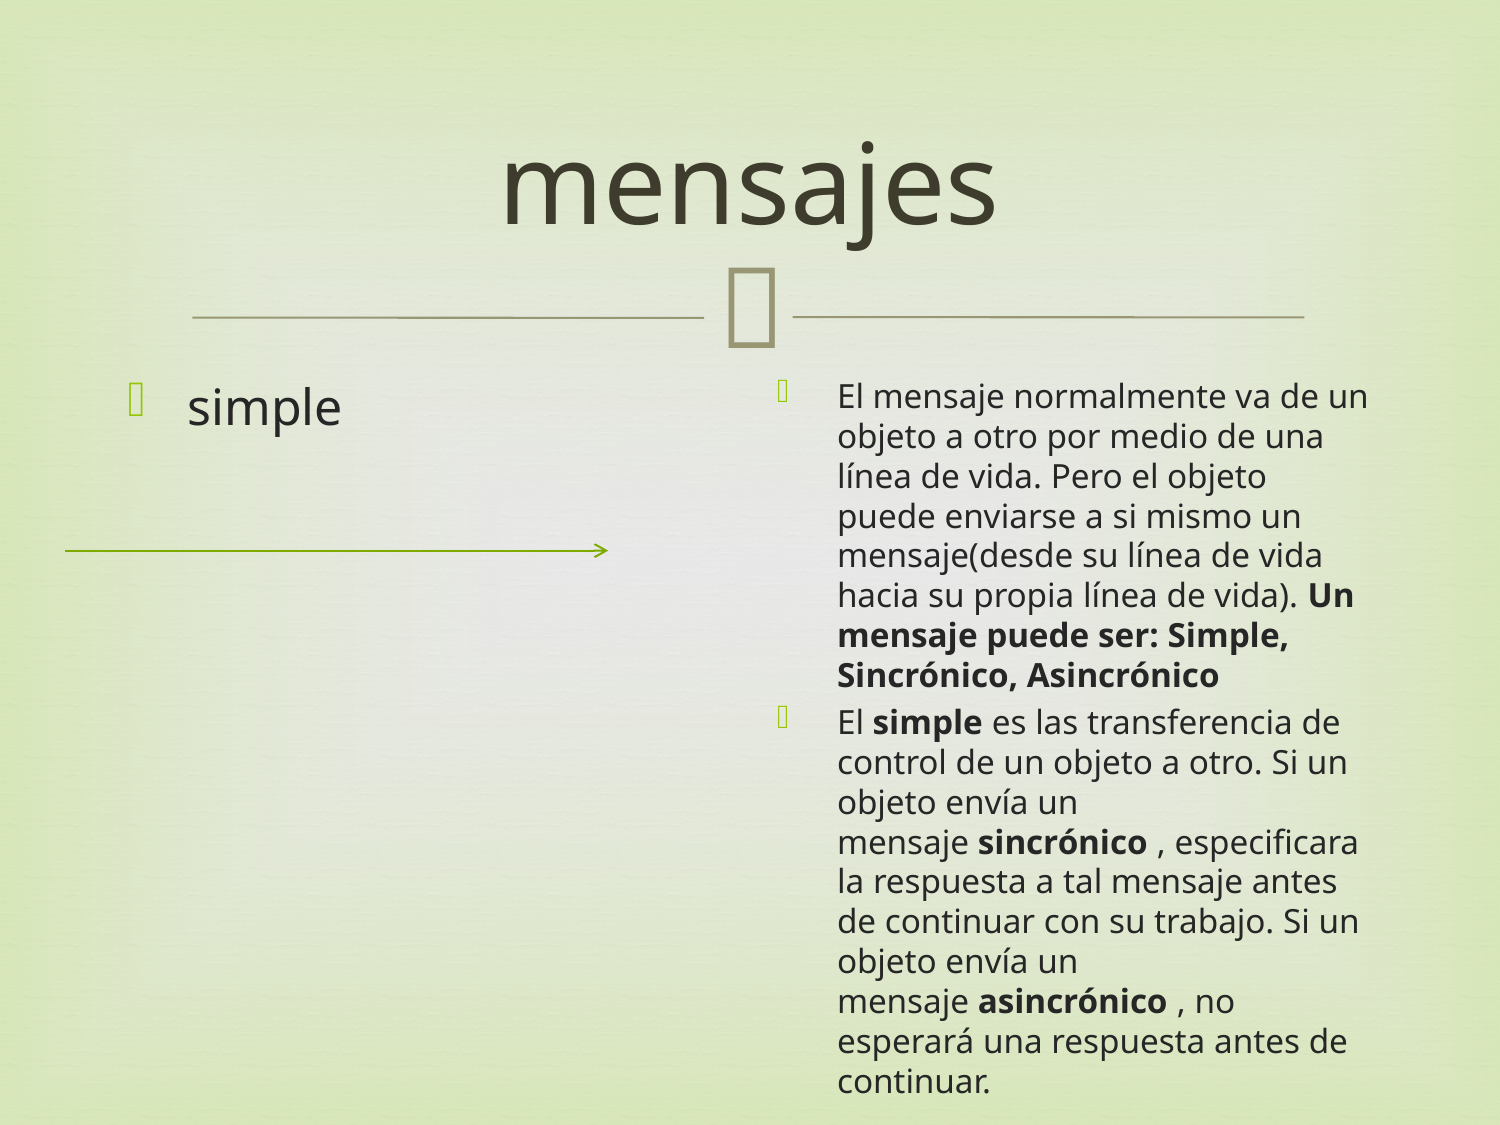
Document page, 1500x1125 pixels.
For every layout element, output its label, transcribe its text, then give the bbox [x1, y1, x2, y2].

list El mensaje normalmente va de un objeto a otro por medio de una línea de vida. Pero el objeto puede enviarse a si mismo un mensaje(desde su línea de vida hacia su propia línea de vida). Un mensaje puede ser: Simple, Sincrónico, Asincrónico El simple es las transferencia de control de un objeto a otro. Si un objeto envía un mensaje sincrónico , especificara la respuesta a tal mensaje antes de continuar con su trabajo. Si un objeto envía un mensaje asincrónico , no esperará una respuesta antes de continuar. [761, 367, 1386, 1004]
title mensajes [112, 93, 1386, 267]
list simple [112, 367, 737, 1004]
